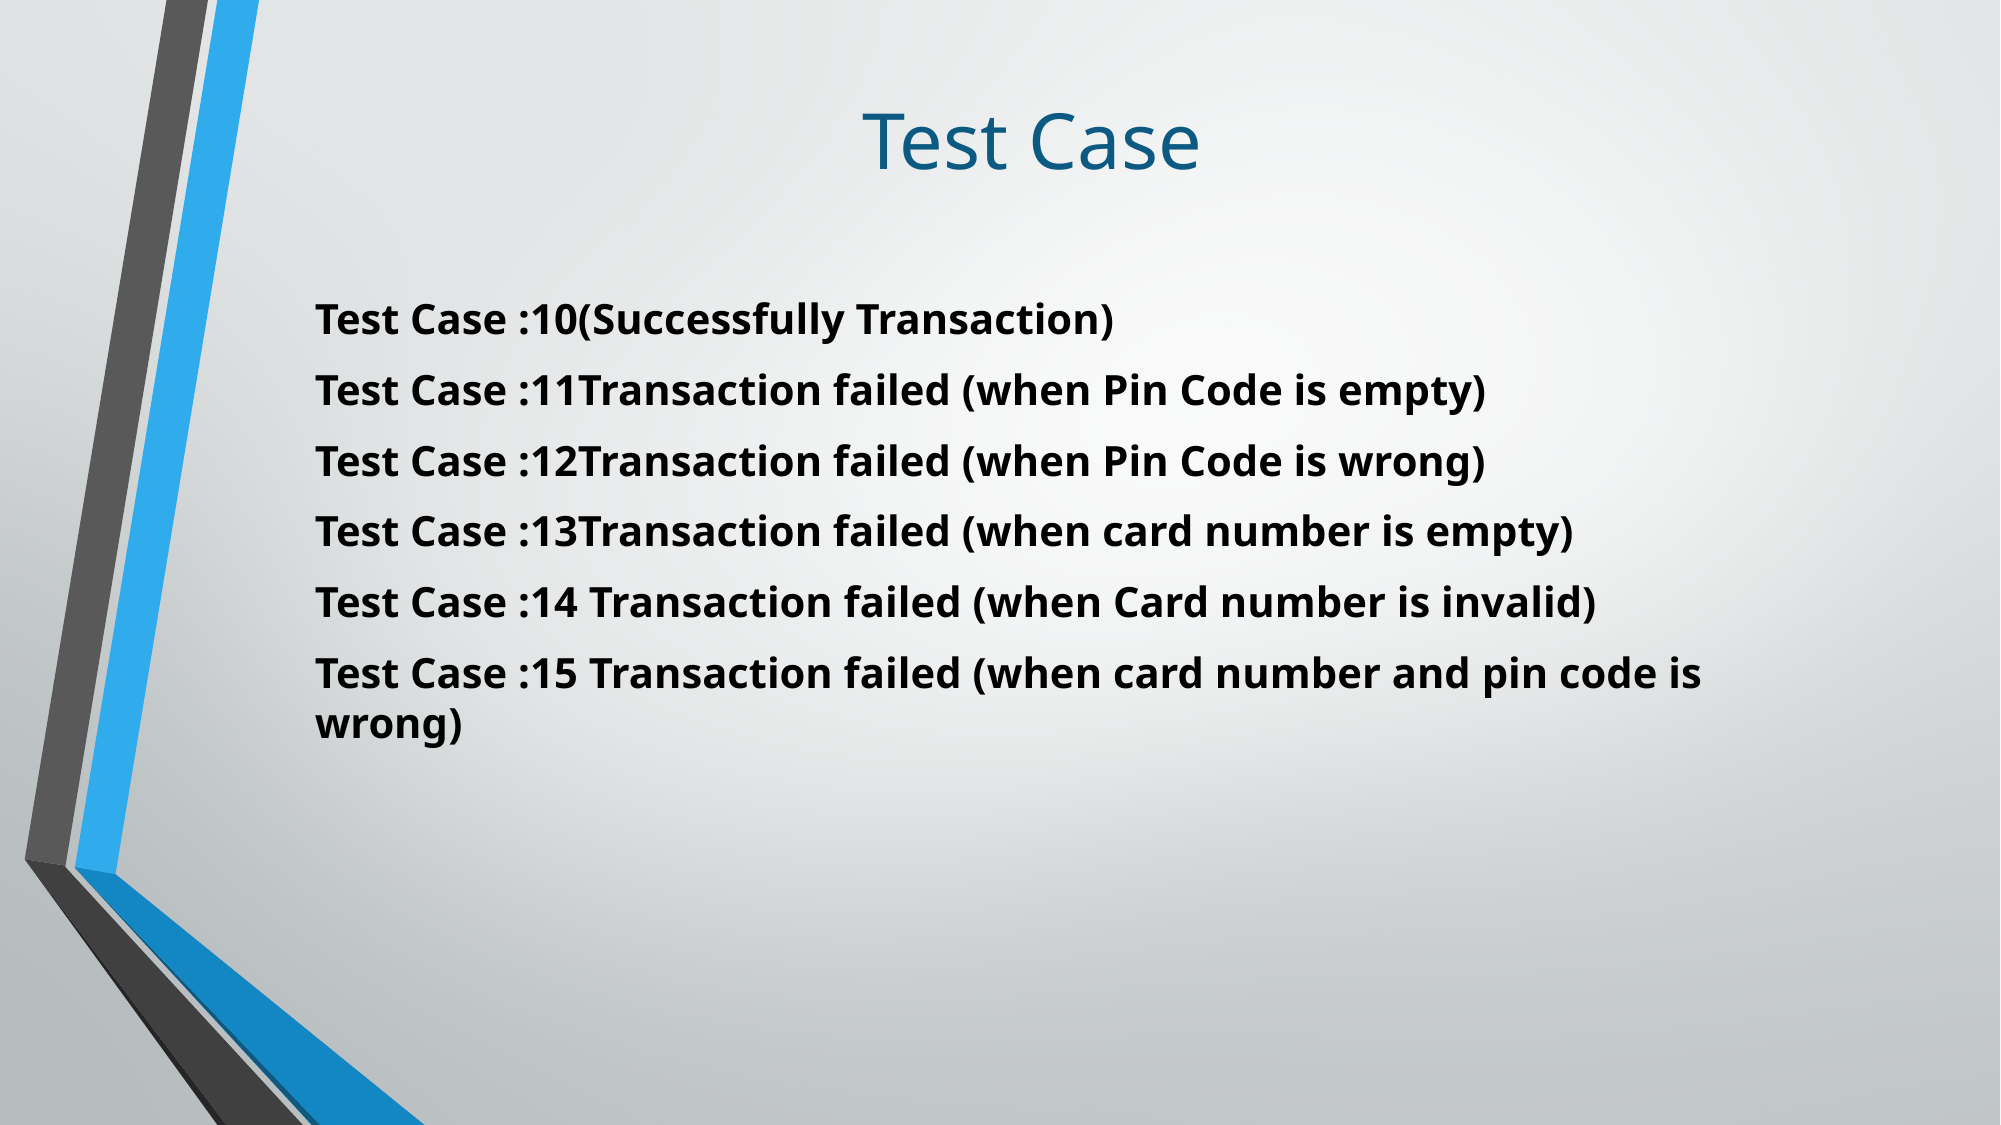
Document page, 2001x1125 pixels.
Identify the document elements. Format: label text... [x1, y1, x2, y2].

title Test Case [299, 83, 1765, 193]
list Test Case :10(Successfully Transaction) Test Case :11Transaction failed (when Pin Code is empty) Test Case :12Transaction failed (when Pin Code is wrong) Test Case :13Transaction failed (when card number is empty) Test Case :14 Transaction failed (when Card number is invalid) Test Case :15 Transaction failed (when card number and pin code is wrong) [299, 285, 1765, 884]
